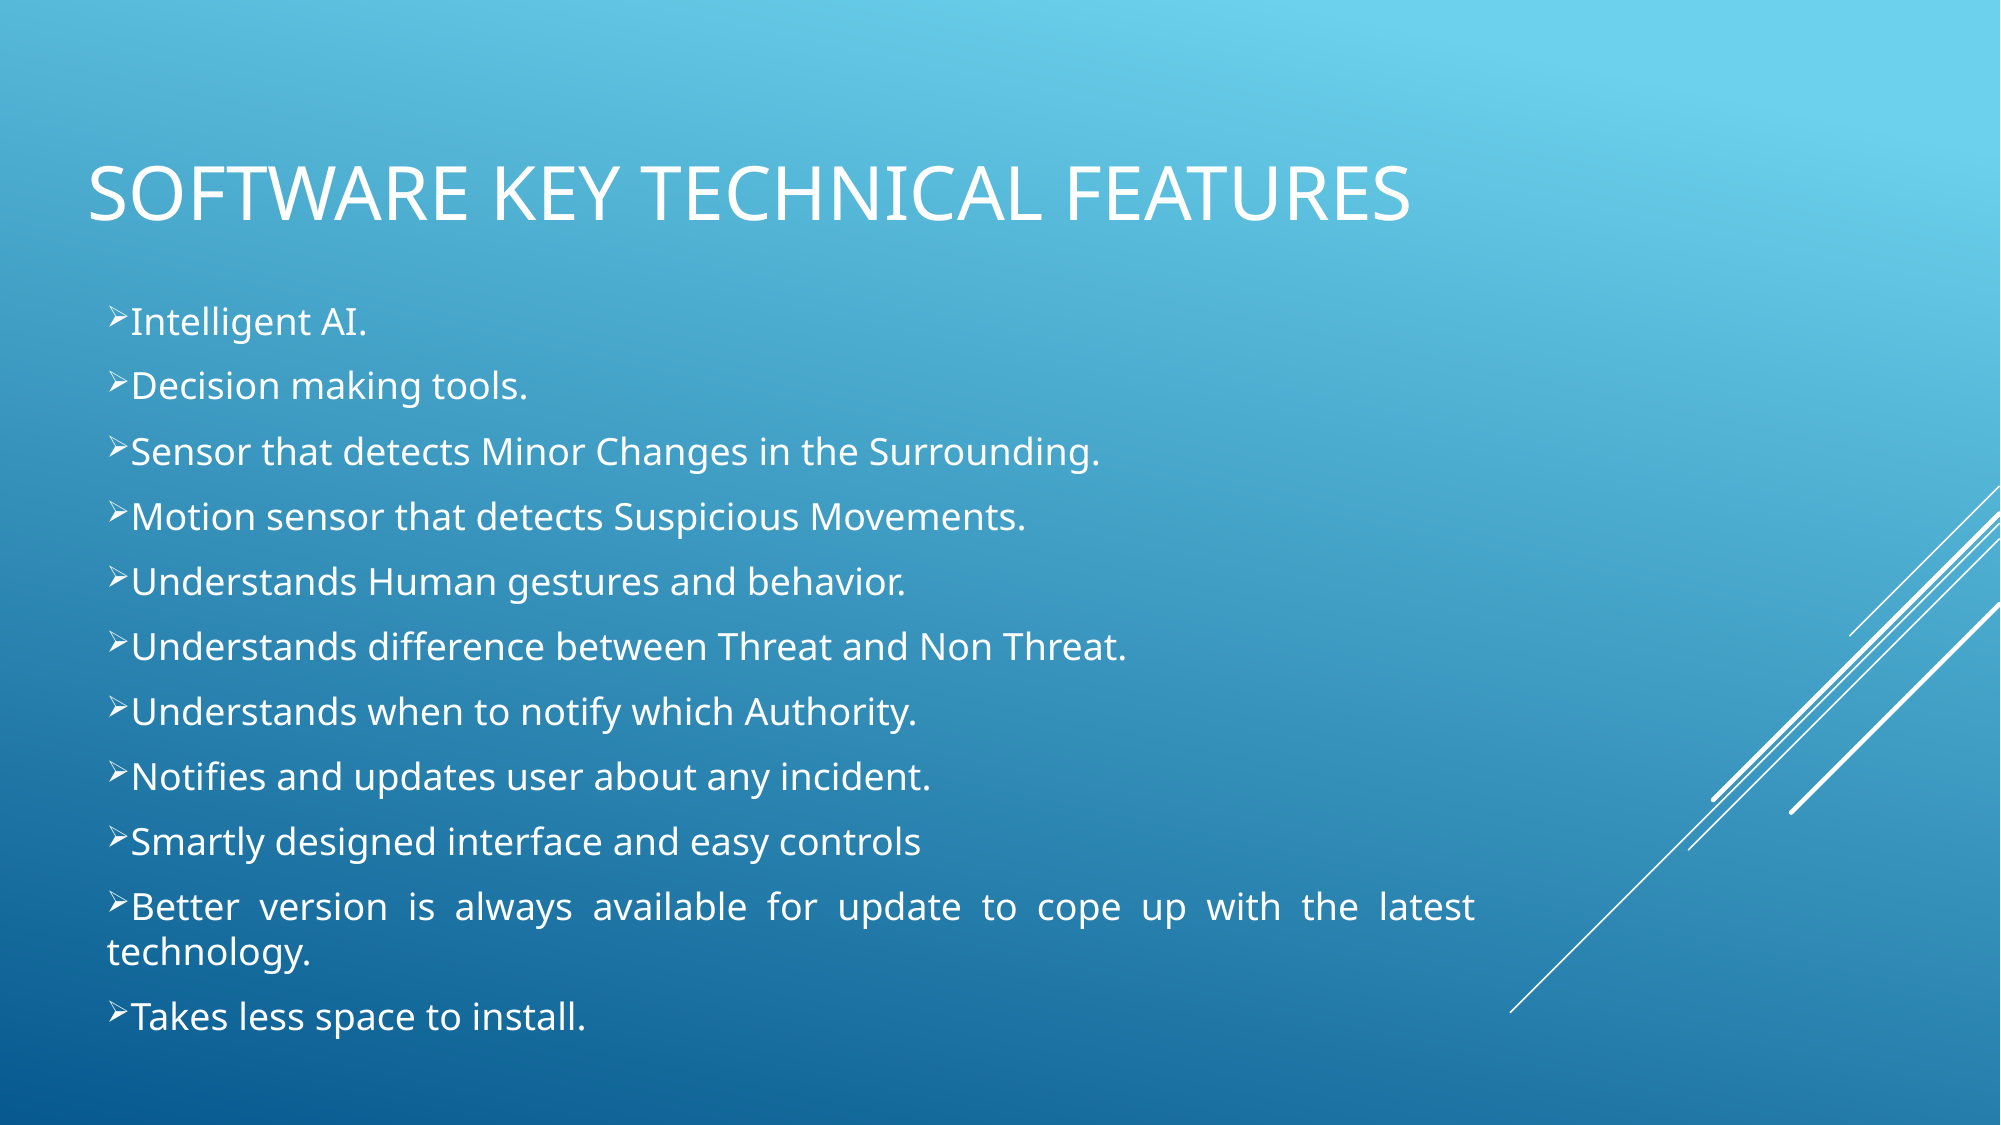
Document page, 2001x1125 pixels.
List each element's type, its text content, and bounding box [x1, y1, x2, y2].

title Software key technical features [72, 94, 1625, 243]
list Intelligent AI. Decision making tools. Sensor that detects Minor Changes in the Surrounding. Motion sensor that detects Suspicious Movements. Understands Human gestures and behavior. Understands difference between Threat and Non Threat. Understands when to notify which Authority. Notifies and updates user about any incident. Smartly designed interface and easy controls Better version is always available for update to cope up with the latest technology. Takes less space to install. [91, 290, 1492, 536]
